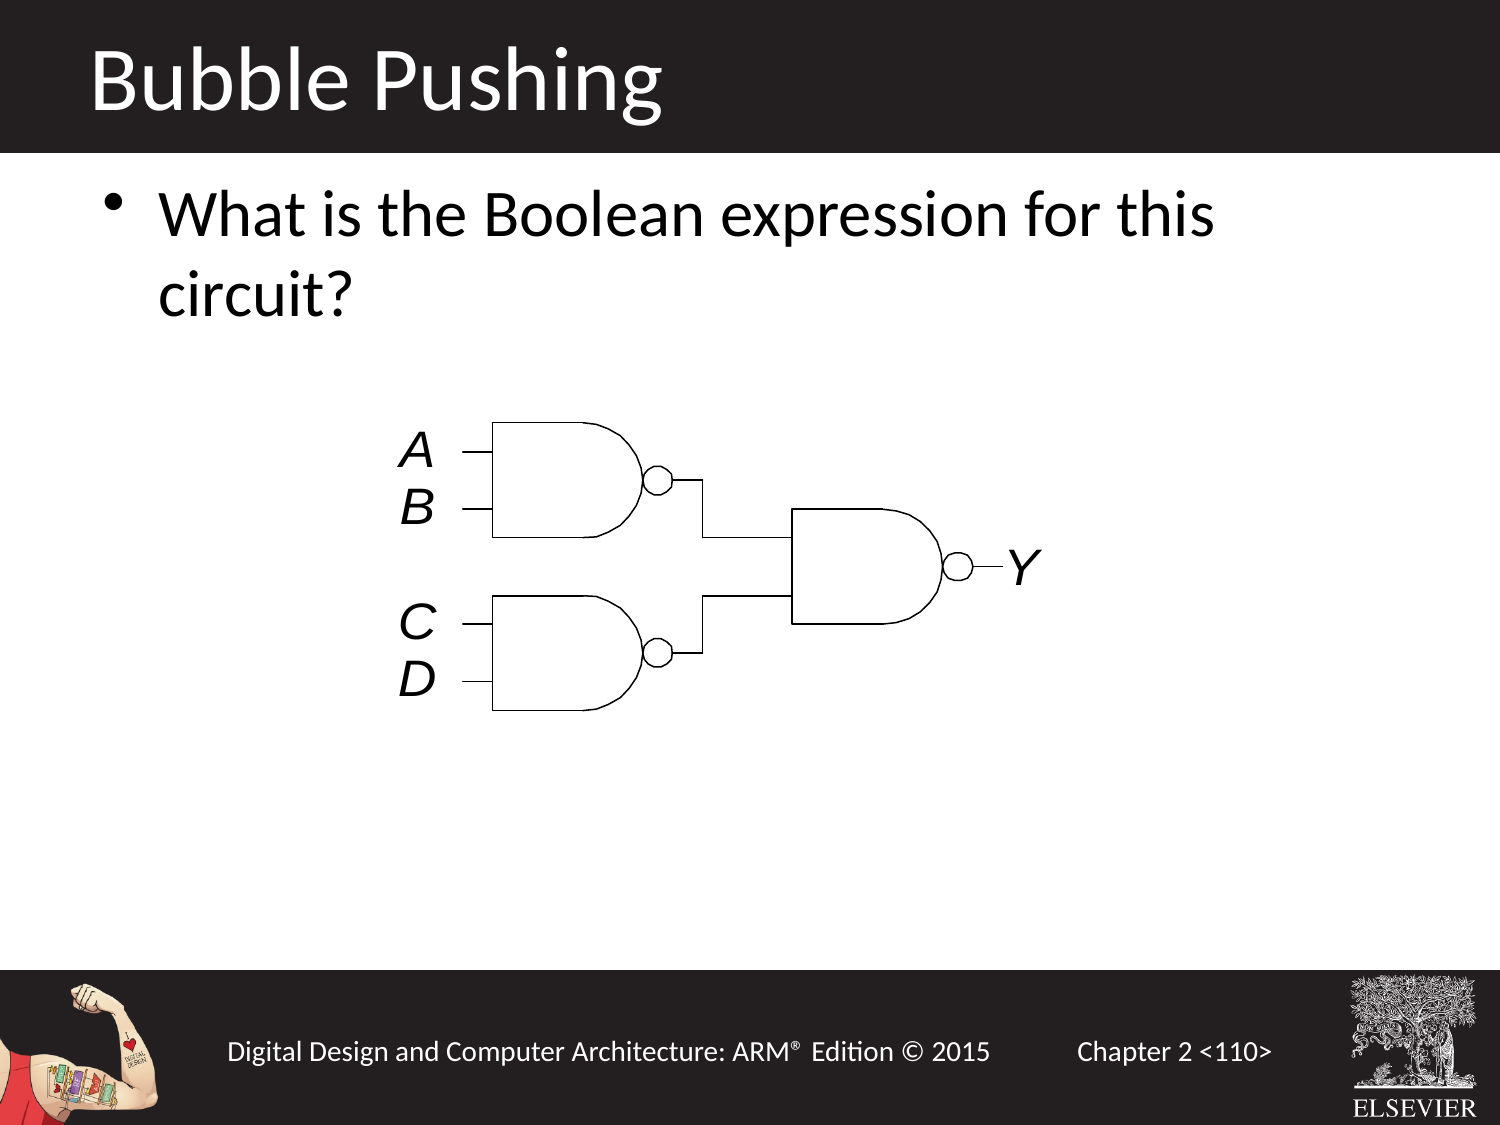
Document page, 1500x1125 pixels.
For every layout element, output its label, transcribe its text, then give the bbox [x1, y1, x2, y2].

picture [1350, 974, 1477, 1117]
text_box What is the Boolean expression for this circuit? [87, 162, 1363, 1013]
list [349, 387, 1088, 747]
text_box Bubble Pushing [75, 11, 1375, 136]
picture [0, 979, 163, 1125]
